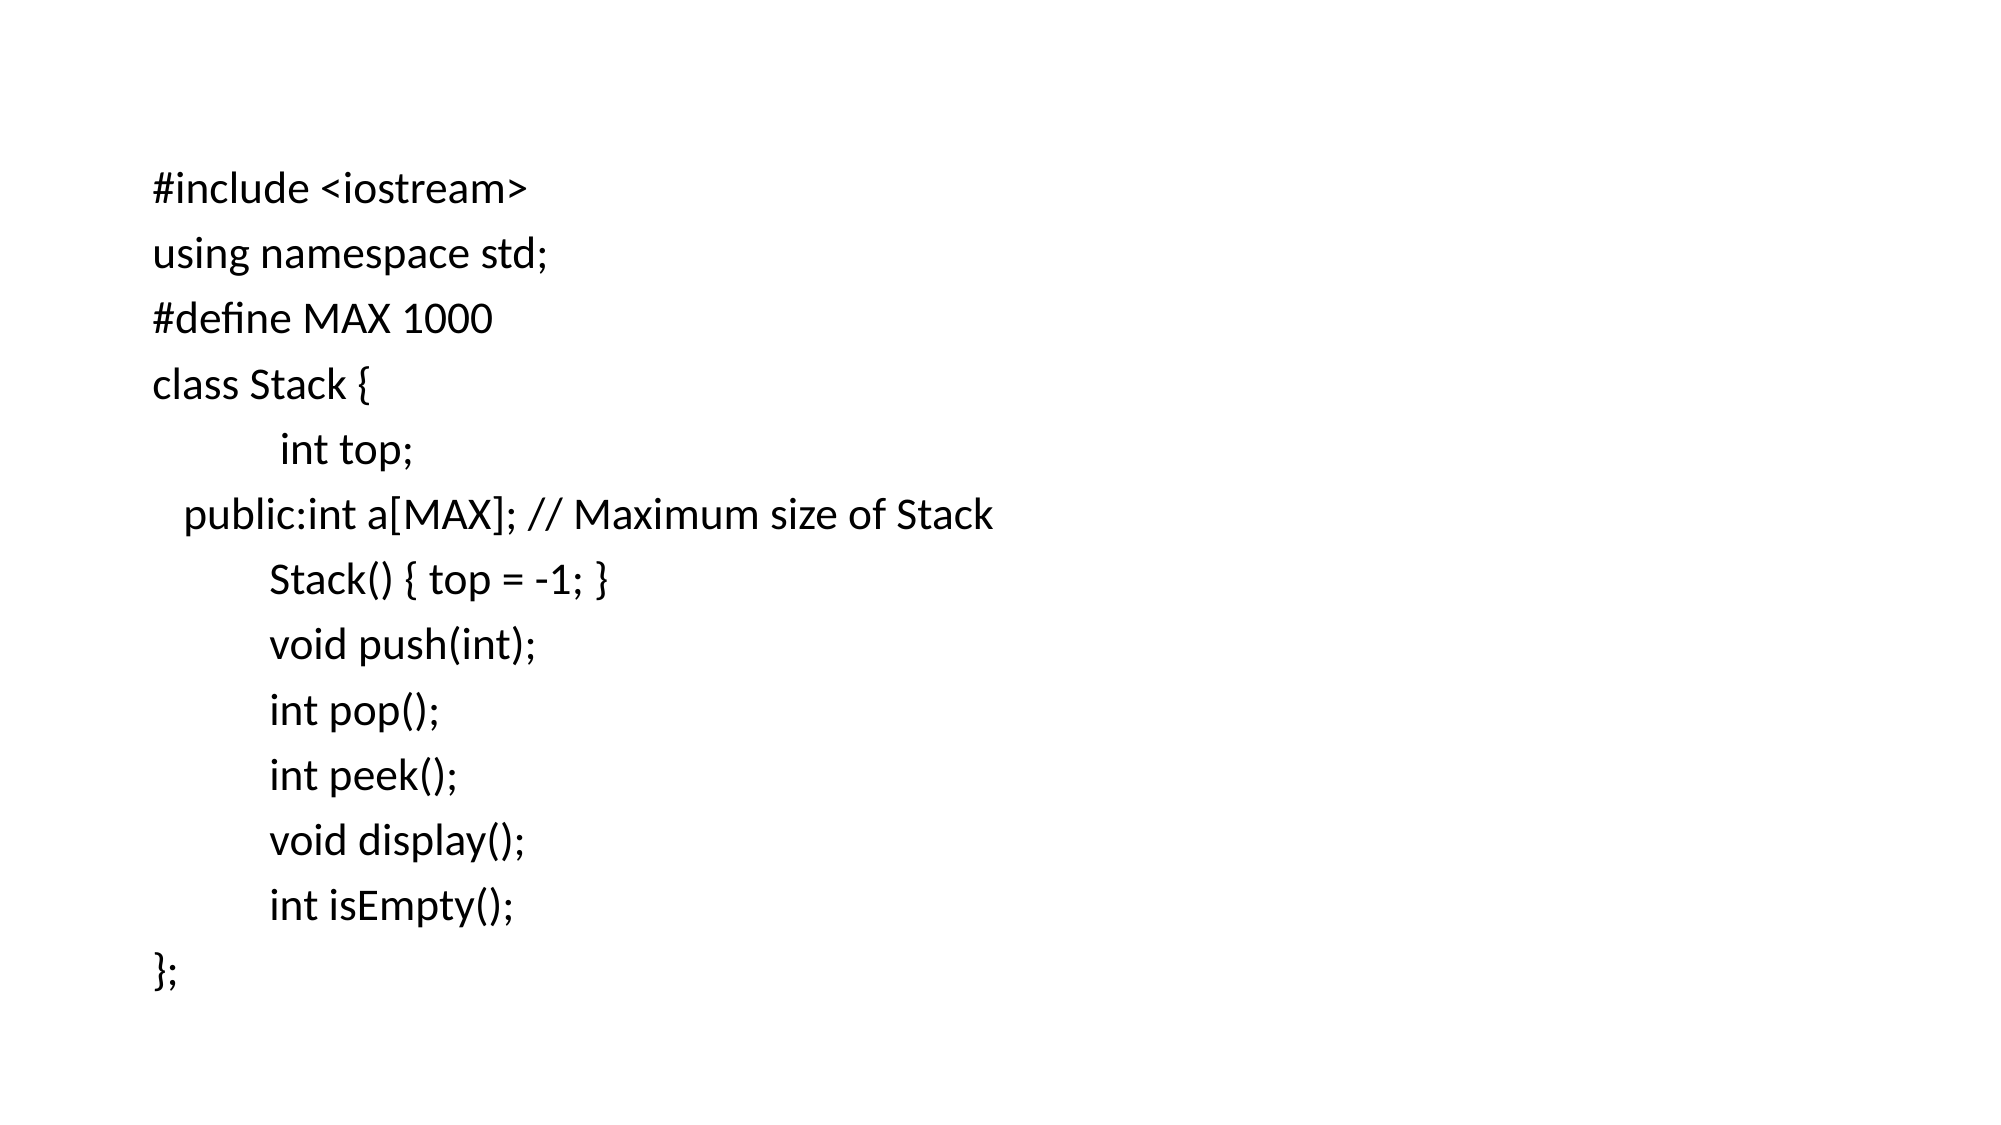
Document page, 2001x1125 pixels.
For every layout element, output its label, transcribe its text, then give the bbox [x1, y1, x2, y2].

list #include <iostream> using namespace std; #define MAX 1000 class Stack { int top; public:int a[MAX]; // Maximum size of Stack Stack() { top = -1; } void push(int); int pop(); int peek(); void display(); int isEmpty(); }; [137, 156, 1863, 1006]
